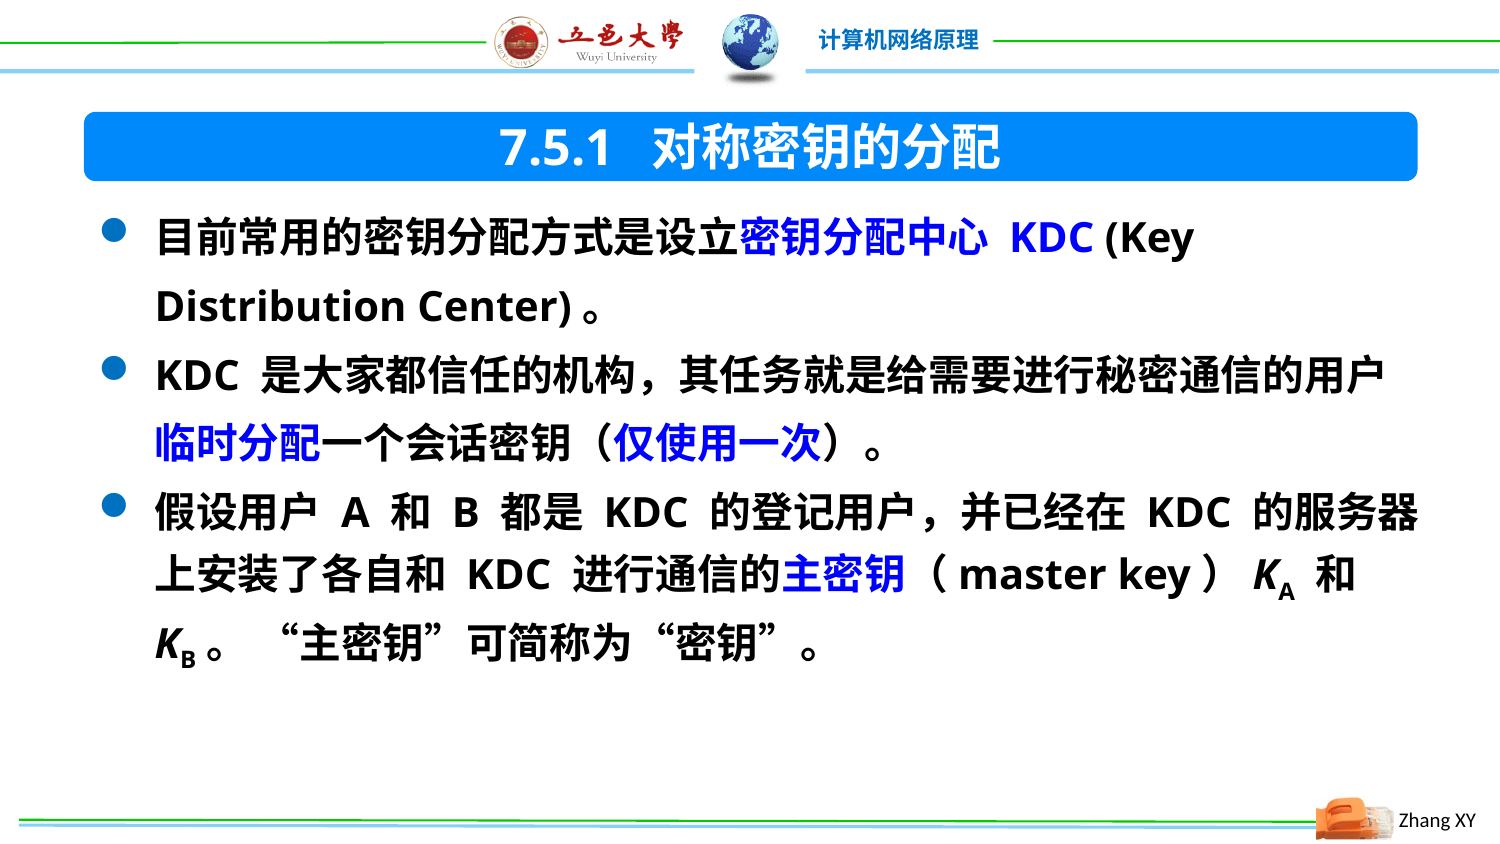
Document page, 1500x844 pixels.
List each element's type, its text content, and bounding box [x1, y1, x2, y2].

picture [494, 15, 697, 69]
picture [1316, 796, 1394, 840]
text_box 7.5.1 对称密钥的分配 [484, 107, 1017, 183]
text_box 目前常用的密钥分配方式是设立密钥分配中心 KDC (Key Distribution Center)。 KDC 是大家都信任的机构，其任务就是给需要进行秘密通信的用户临时分配一个会话密钥（仅使用一次）。 假设用户 A 和 B 都是 KDC 的登记用户，并已经在 KDC 的服务器上安装了各自和 KDC 进行通信的主密钥（master key）KA 和 KB。 “主密钥”可简称为“密钥”。 [83, 184, 1435, 681]
picture [720, 12, 780, 88]
text_box [83, 111, 484, 182]
text_box [1017, 111, 1418, 182]
